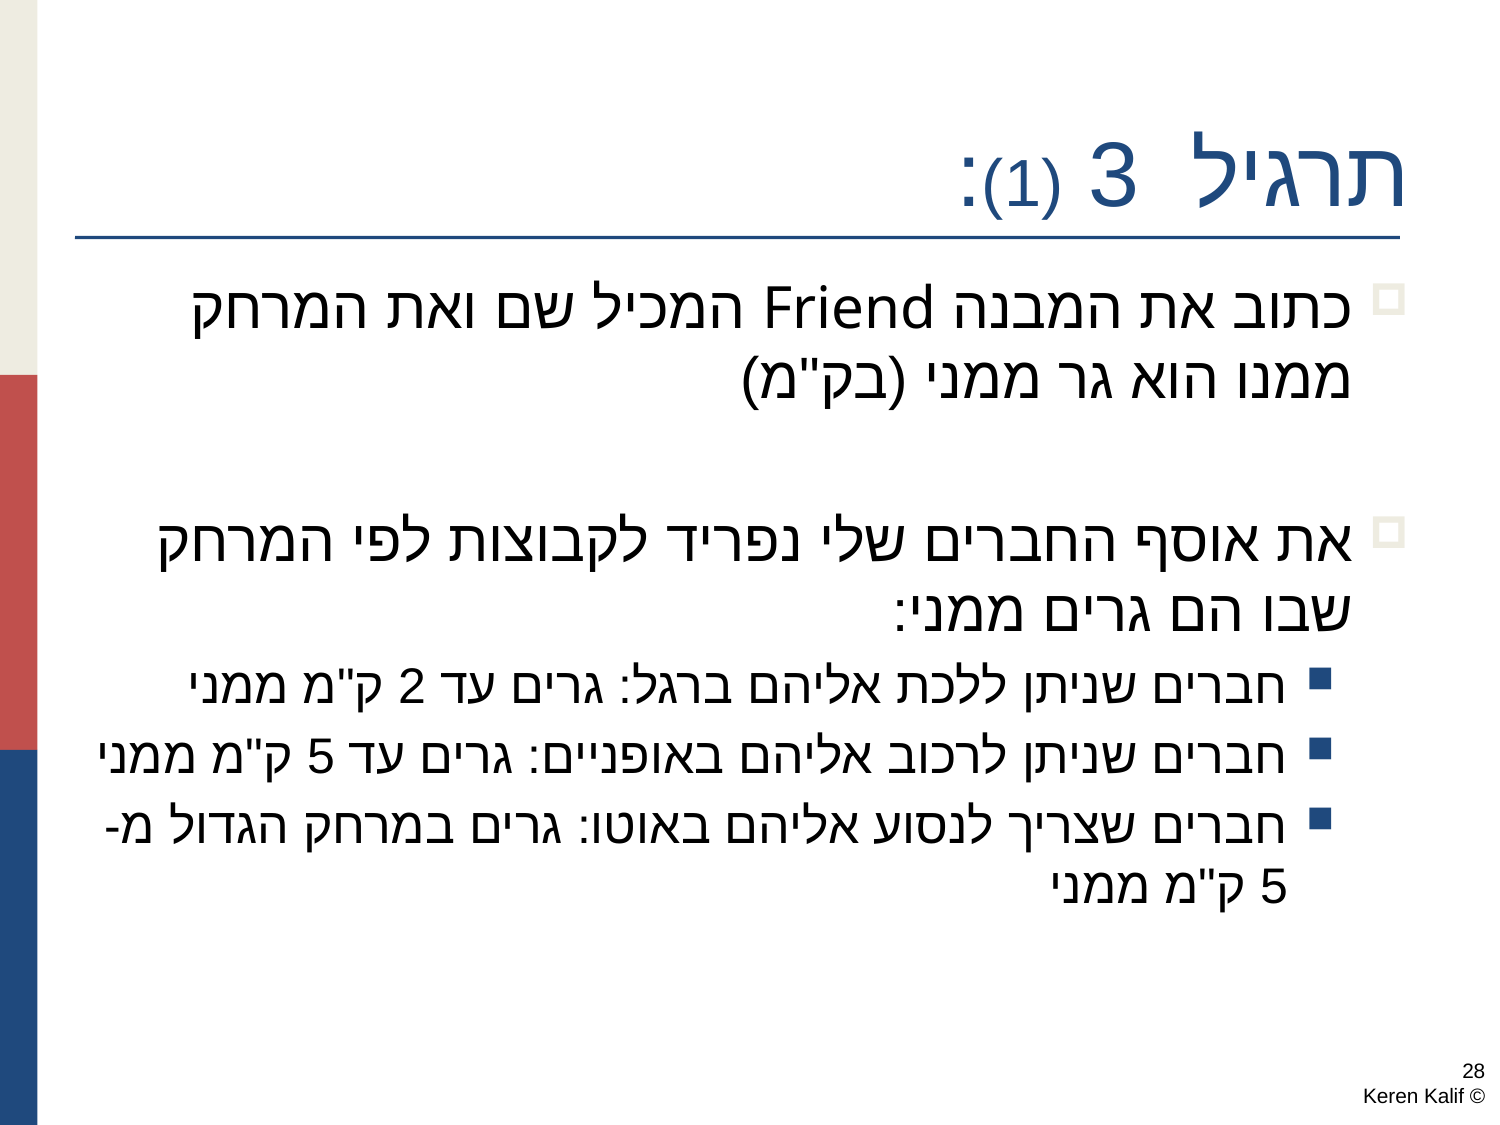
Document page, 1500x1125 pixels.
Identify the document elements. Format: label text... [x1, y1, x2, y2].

text_box 28 © Keren Kalif [1149, 1049, 1500, 1125]
list כתוב את המבנה Friend המכיל שם ואת המרחק ממנו הוא גר ממני (בק"מ) את אוסף החברים שלי נפריד לקבוצות לפי המרחק שבו הם גרים ממני: חברים שניתן ללכת אליהם ברגל: גרים עד 2 ק"מ ממני חברים שניתן לרכוב אליהם באופניים: גרים עד 5 ק"מ ממני חברים שצריך לנסוע אליהם באוטו: גרים במרחק הגדול מ- 5 ק"מ ממני [74, 262, 1426, 1006]
title תרגיל 3 (1): [74, 45, 1426, 233]
